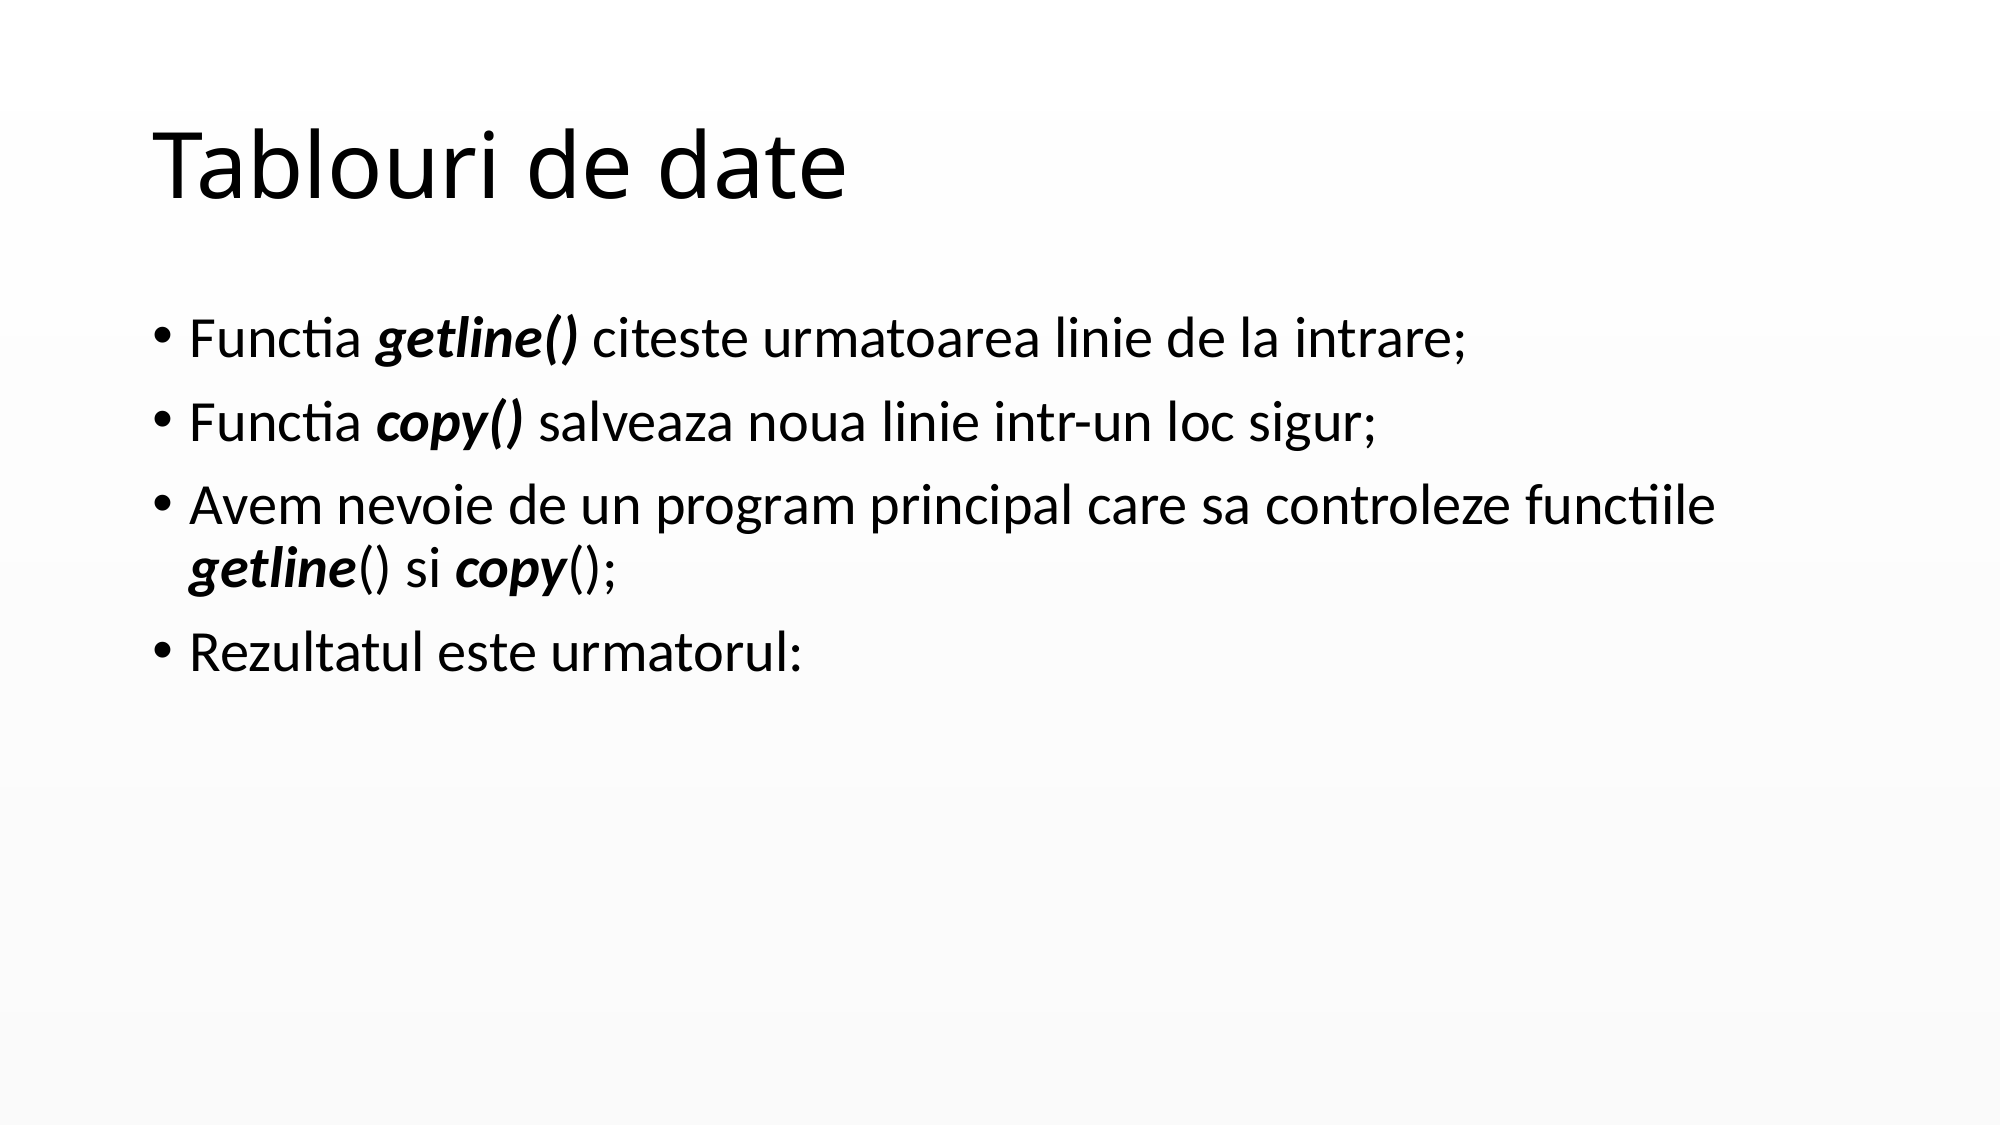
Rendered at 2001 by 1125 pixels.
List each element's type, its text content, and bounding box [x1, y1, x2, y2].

title Tablouri de date [137, 59, 1863, 278]
list Functia getline() citeste urmatoarea linie de la intrare; Functia copy() salveaza noua linie intr-un loc sigur; Avem nevoie de un program principal care sa controleze functiile getline() si copy(); Rezultatul este urmatorul: [137, 299, 1863, 1014]
